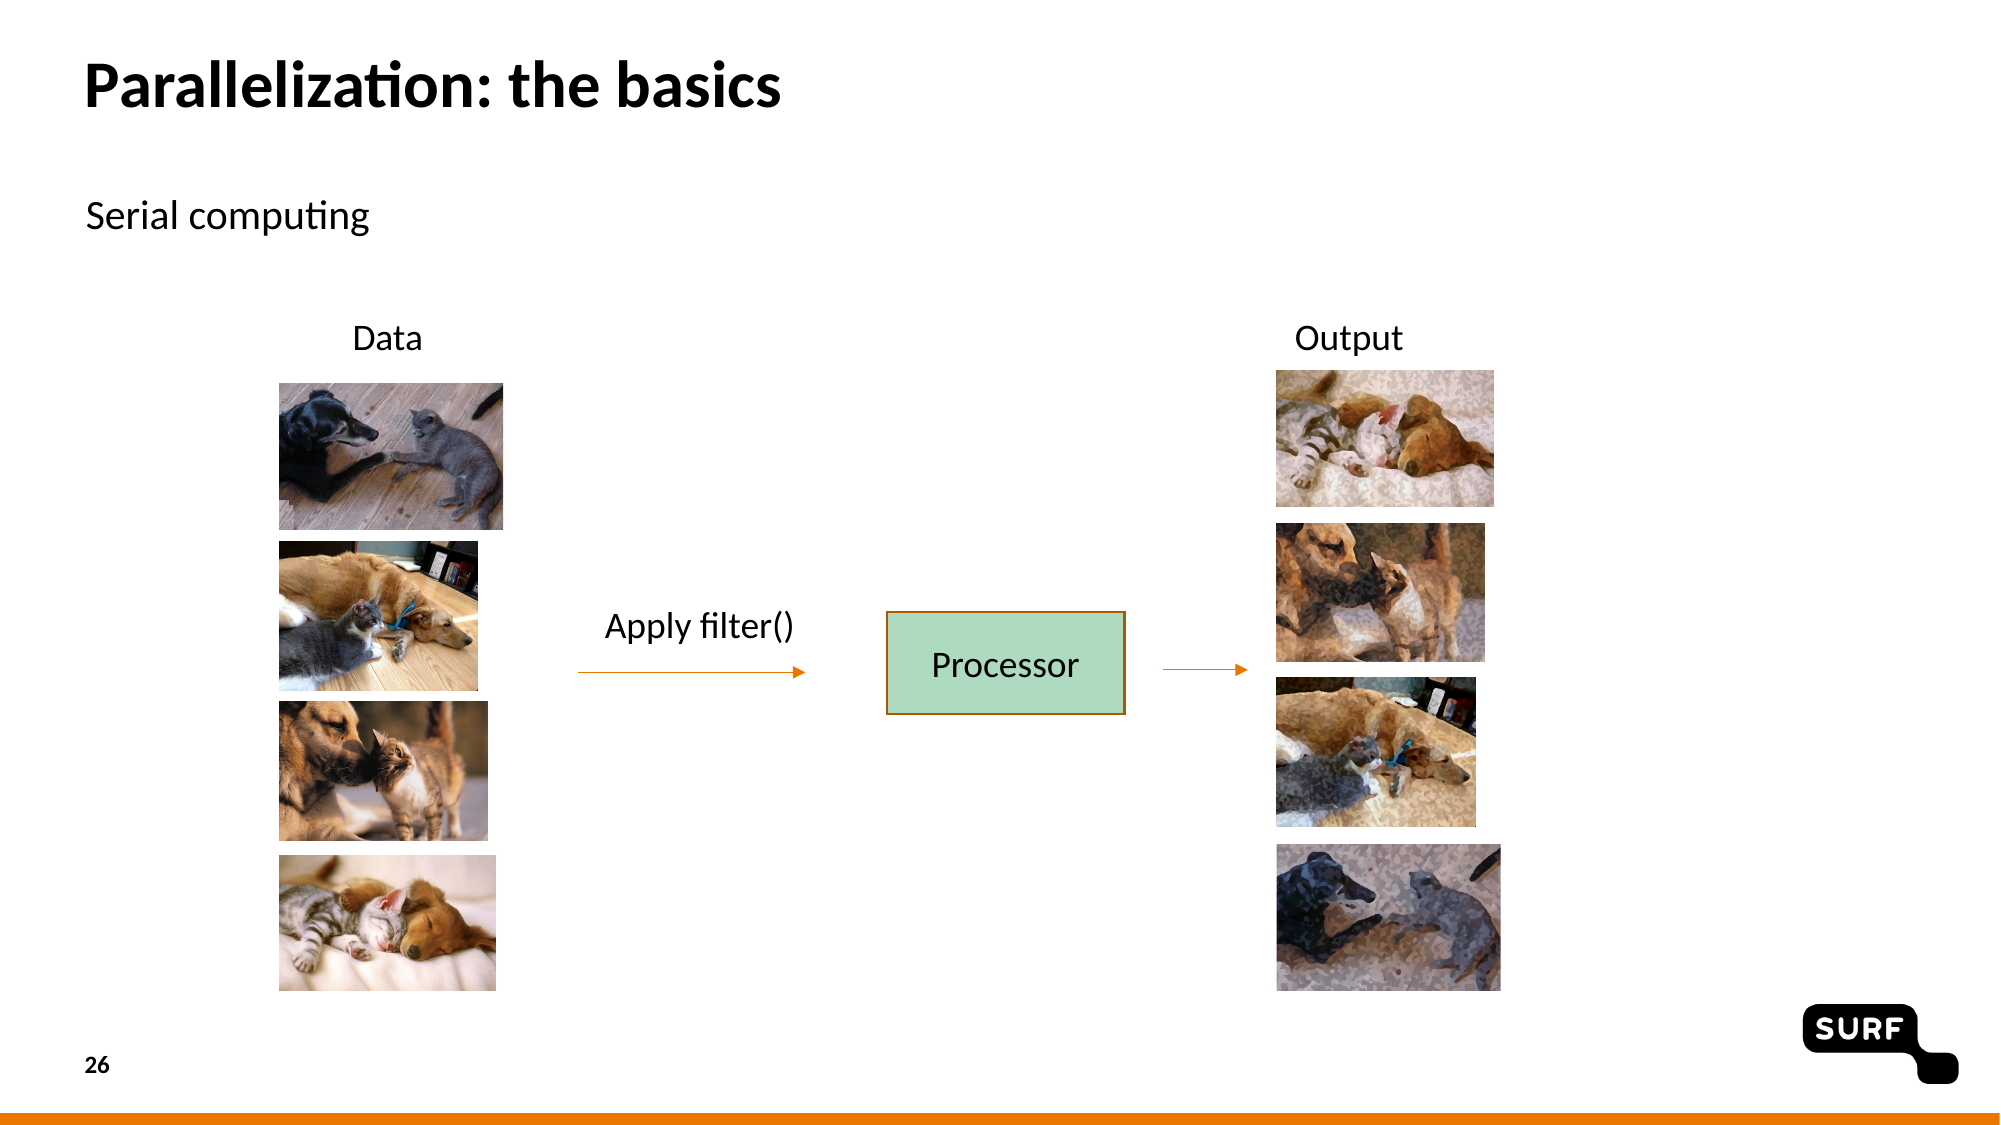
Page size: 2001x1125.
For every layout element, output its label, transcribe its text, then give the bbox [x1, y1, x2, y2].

picture [279, 382, 504, 530]
picture [1276, 843, 1501, 991]
picture [1276, 370, 1494, 507]
text_box Processor [886, 611, 1126, 715]
text_box Output [1280, 305, 1419, 366]
text_box Apply filter() [589, 594, 810, 654]
picture [1276, 677, 1476, 827]
slide_number 26 [84, 1045, 149, 1082]
title Parallelization: the basics [85, 44, 1914, 144]
picture [1802, 1004, 1959, 1084]
picture [278, 701, 488, 841]
picture [278, 541, 478, 691]
picture [278, 855, 496, 991]
list Serial computing [85, 187, 1558, 961]
text_box Data [337, 305, 439, 366]
picture [1276, 523, 1485, 662]
